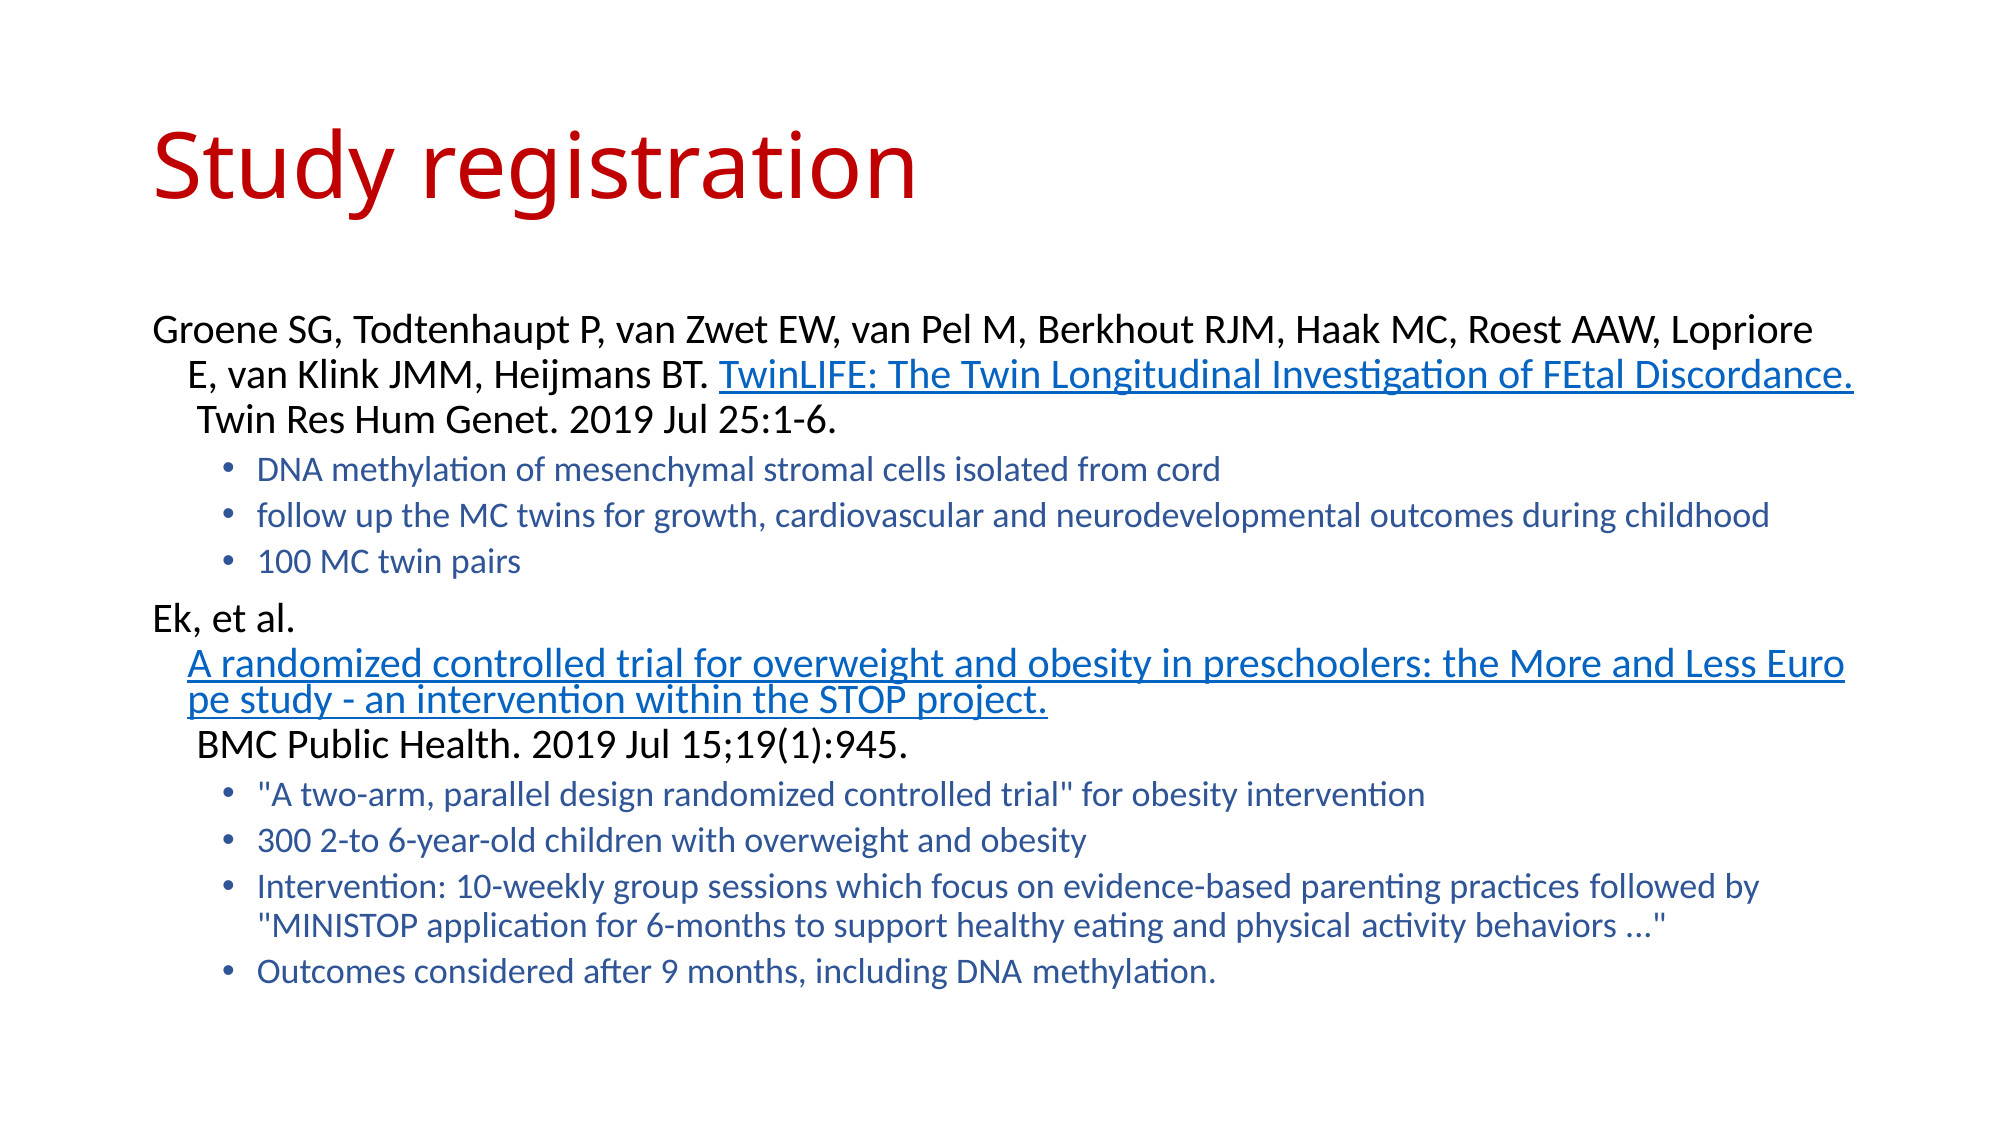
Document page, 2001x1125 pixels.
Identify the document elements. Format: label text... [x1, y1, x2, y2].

title Study registration [137, 59, 1863, 278]
list Groene SG, Todtenhaupt P, van Zwet EW, van Pel M, Berkhout RJM, Haak MC, Roest AAW, Lopriore E, van Klink JMM, Heijmans BT. TwinLIFE: The Twin Longitudinal Investigation of FEtal Discordance. Twin Res Hum Genet. 2019 Jul 25:1-6. DNA methylation of mesenchymal stromal cells isolated from cord follow up the MC twins for growth, cardiovascular and neurodevelopmental outcomes during childhood 100 MC twin pairs Ek, et al. A randomized controlled trial for overweight and obesity in preschoolers: the More and Less Europe study - an intervention within the STOP project. BMC Public Health. 2019 Jul 15;19(1):945. "A two-arm, parallel design randomized controlled trial" for obesity intervention 300 2-to 6-year-old children with overweight and obesity Intervention: 10-weekly group sessions which focus on evidence-based parenting practices followed by "MINISTOP application for 6-months to support healthy eating and physical activity behaviors ..." Outcomes considered after 9 months, including DNA methylation. [137, 299, 1863, 1014]
